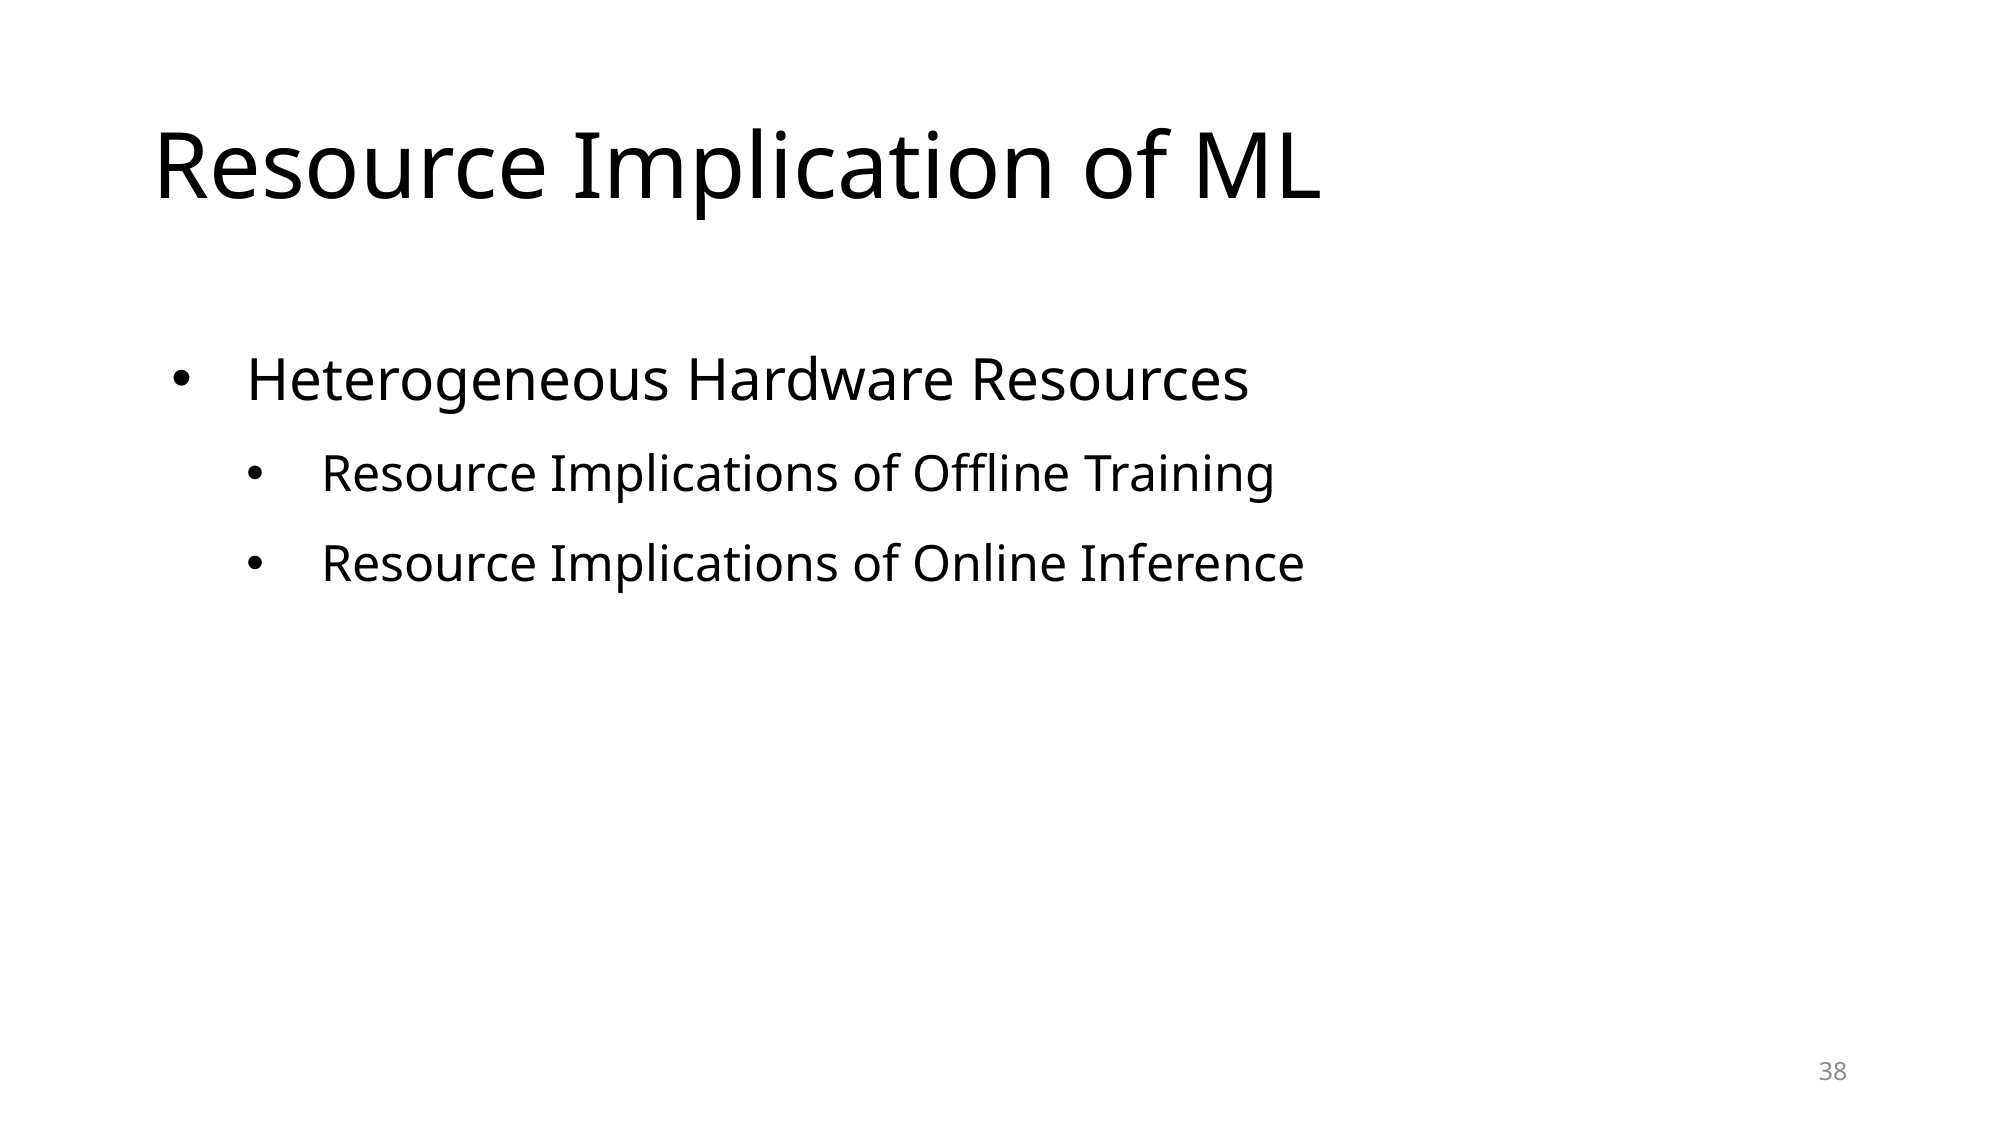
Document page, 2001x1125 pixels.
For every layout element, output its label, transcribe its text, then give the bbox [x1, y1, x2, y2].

list Heterogeneous Hardware Resources Resource Implications of Offline Training Resource Implications of Online Inference [137, 299, 1863, 1014]
title Resource Implication of ML [137, 59, 1863, 278]
slide_number 38 [1412, 1042, 1863, 1103]
